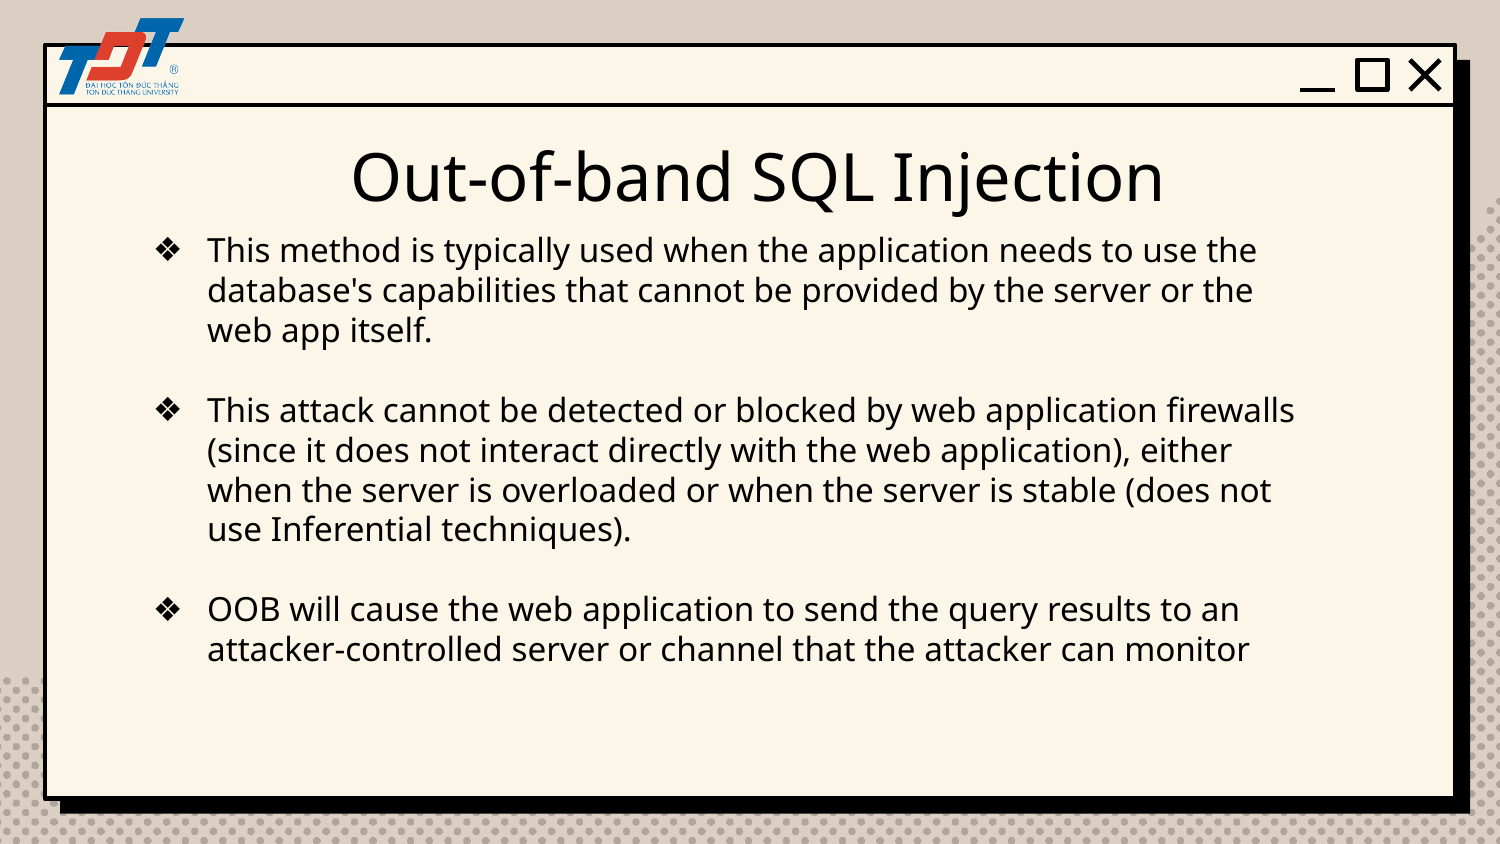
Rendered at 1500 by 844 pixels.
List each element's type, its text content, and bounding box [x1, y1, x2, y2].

title Out-of-band SQL Injection [117, 120, 1383, 233]
text_box This method is typically used when the application needs to use the database's capabilities that cannot be provided by the server or the web app itself. This attack cannot be detected or blocked by web application firewalls (since it does not interact directly with the web application), either when the server is overloaded or when the server is stable (does not use Inferential techniques). OOB will cause the web application to send the query results to an attacker-controlled server or channel that the attacker can monitor [117, 214, 1322, 724]
picture [54, 0, 188, 131]
